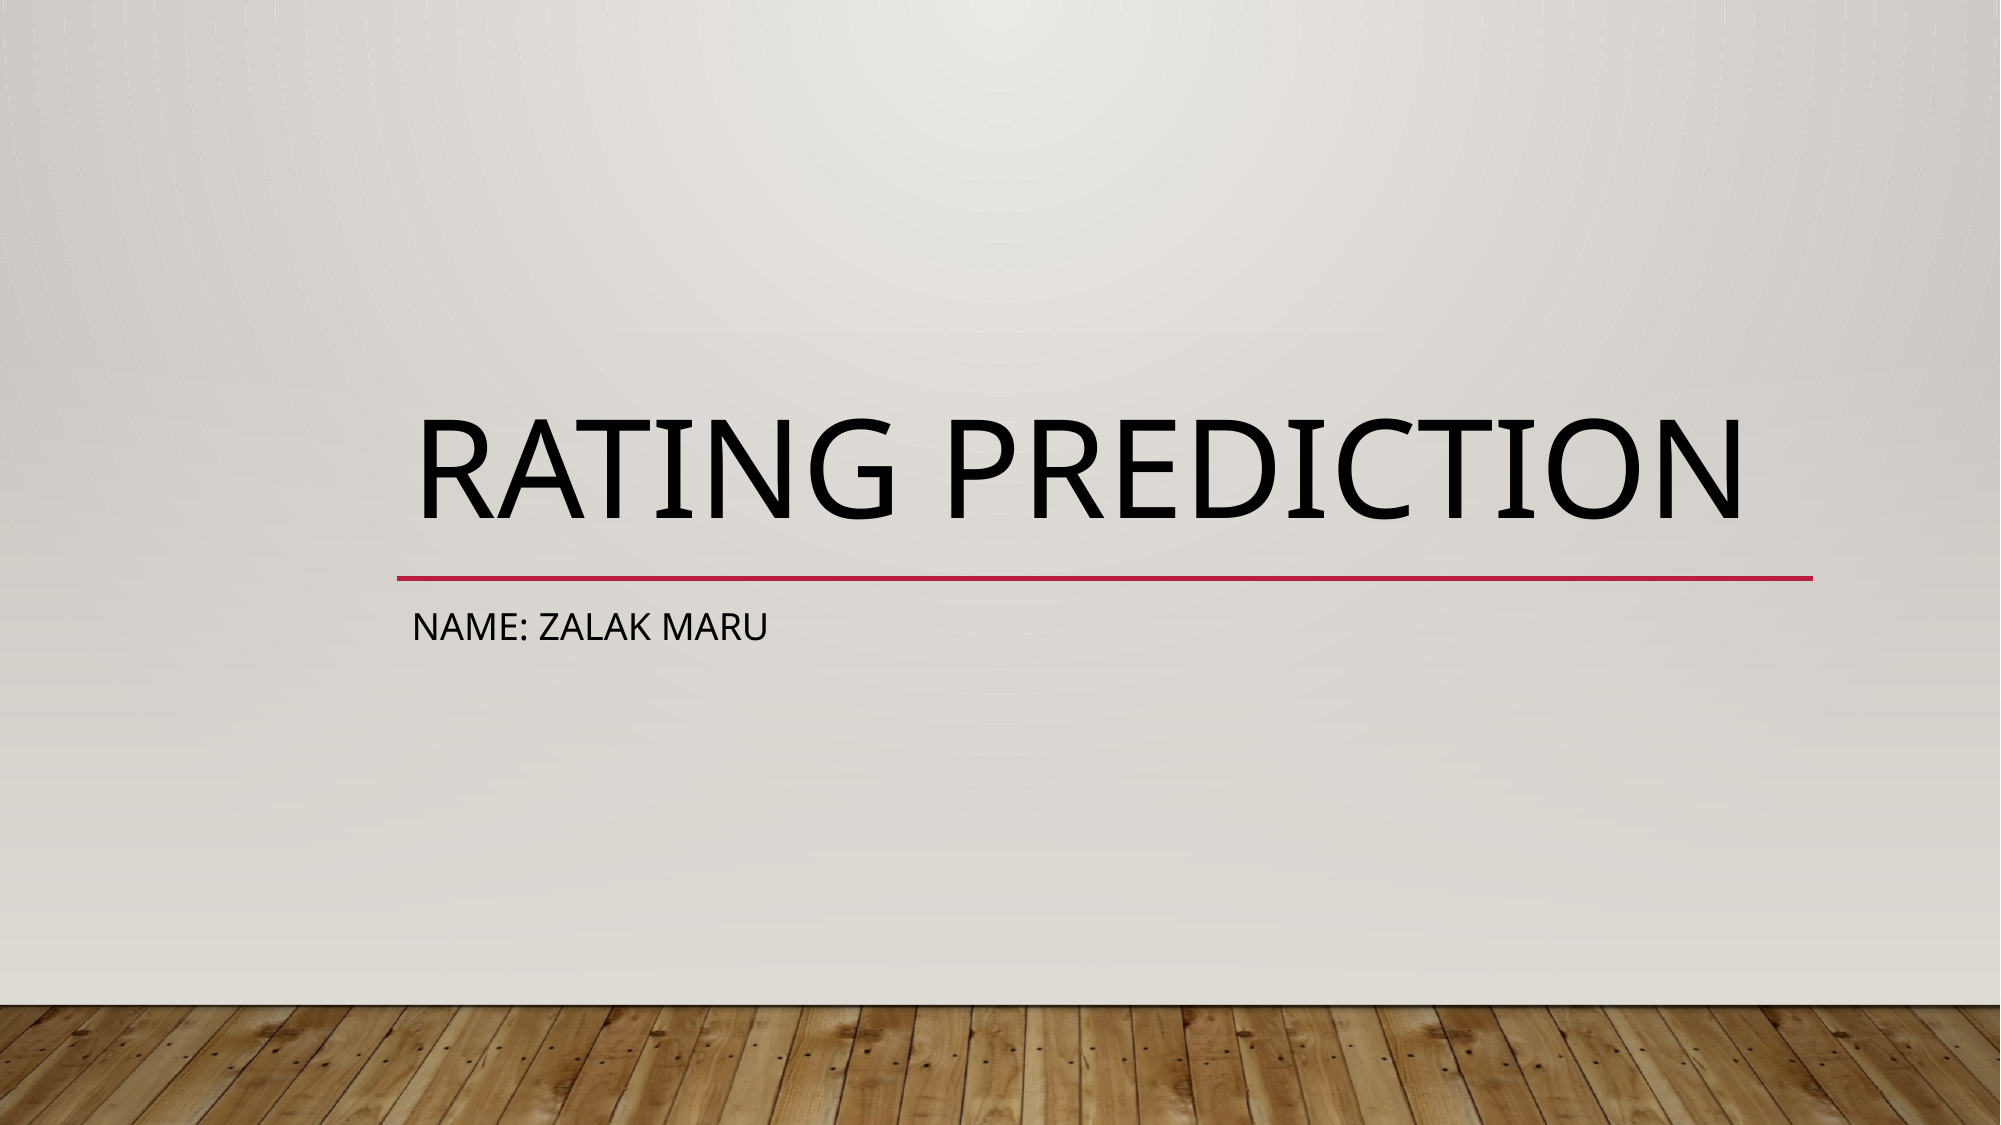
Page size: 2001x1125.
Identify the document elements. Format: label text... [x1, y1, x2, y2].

subtitle Name: Zalak Maru [396, 579, 1814, 740]
title Rating Prediction [396, 131, 1814, 549]
picture [0, 1005, 2000, 1125]
